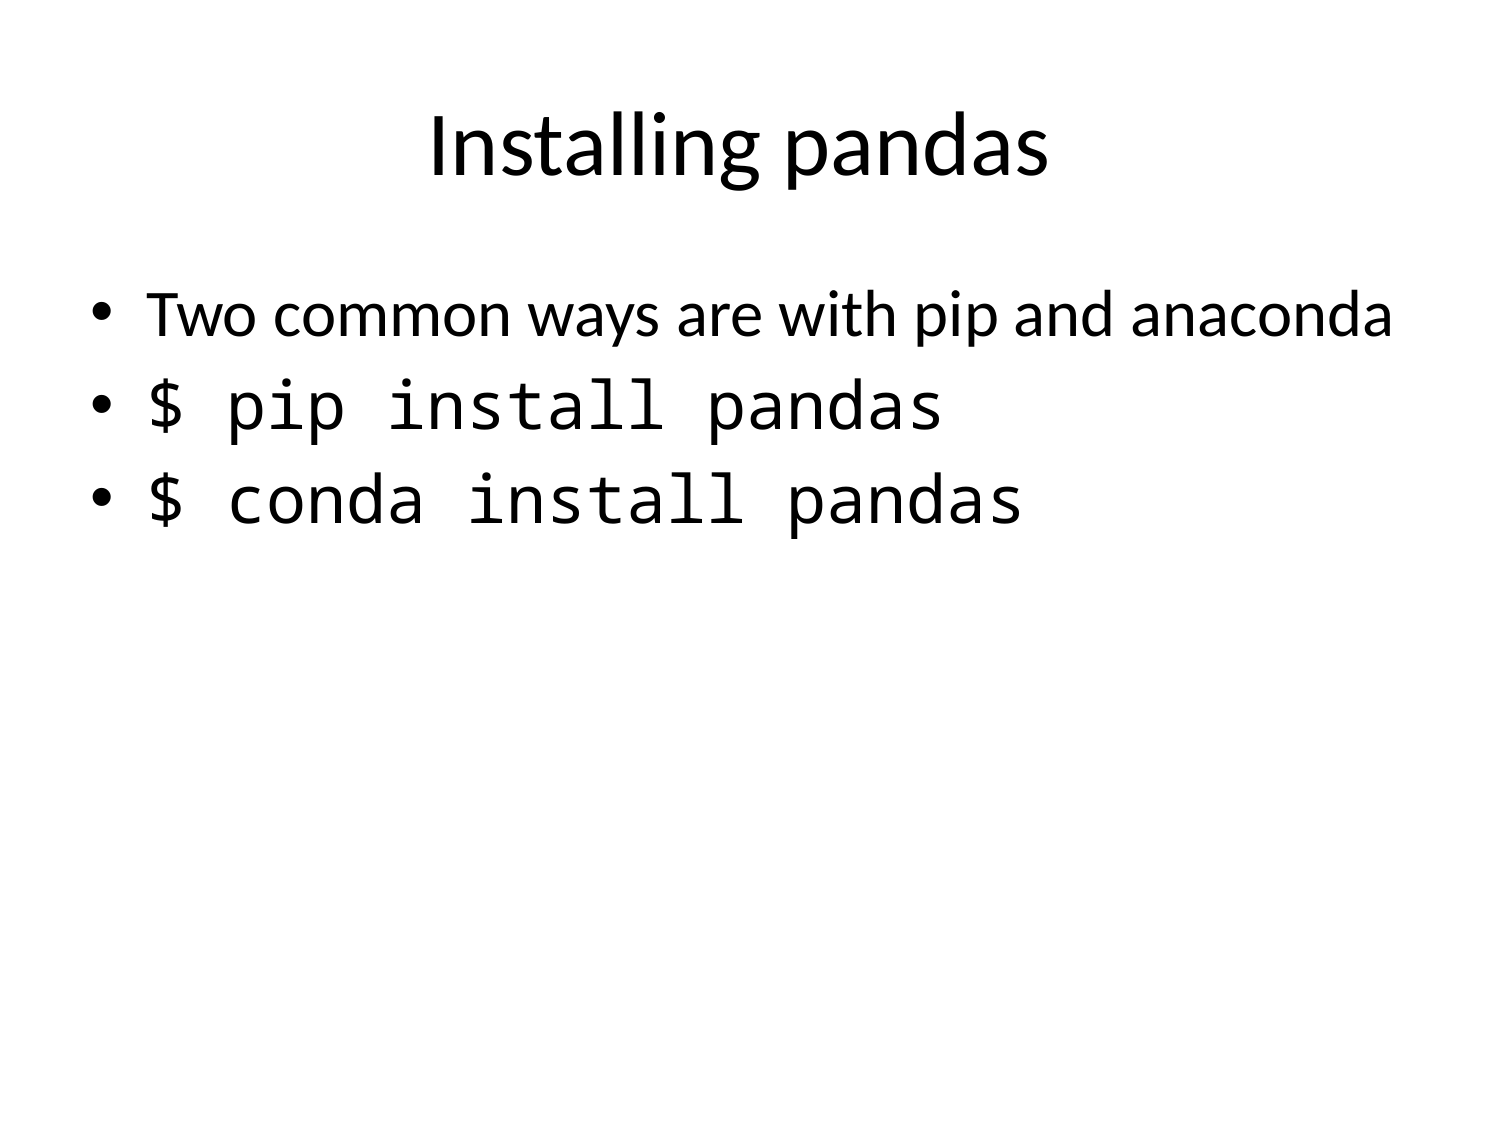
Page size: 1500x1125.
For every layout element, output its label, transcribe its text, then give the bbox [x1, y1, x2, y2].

title Installing pandas [75, 45, 1425, 233]
list Two common ways are with pip and anaconda $ pip install pandas $ conda install pandas [75, 262, 1425, 1005]
